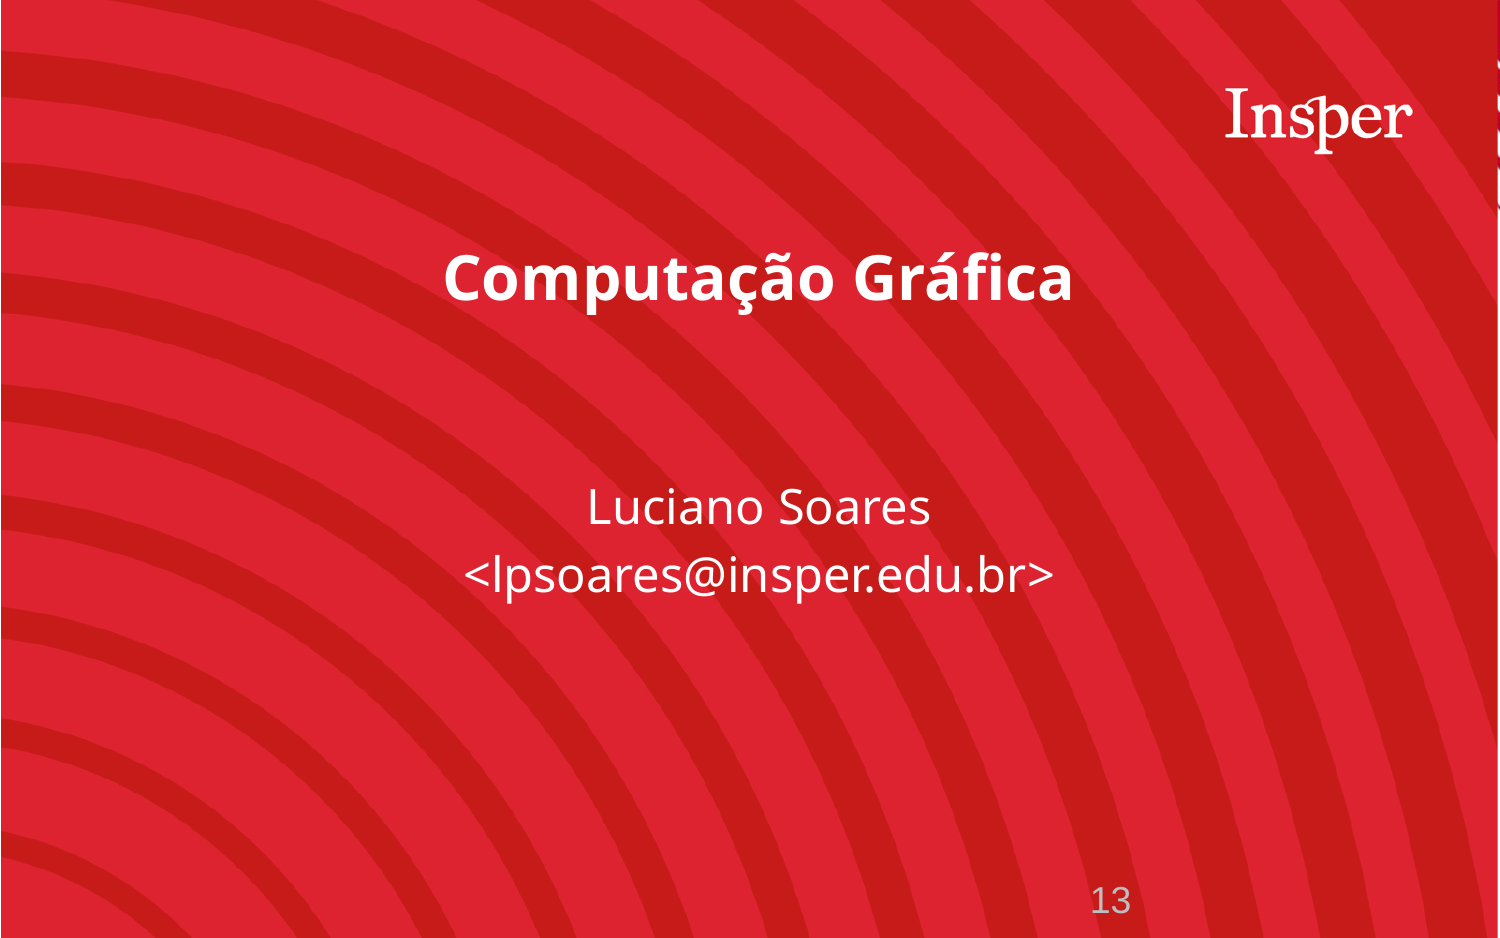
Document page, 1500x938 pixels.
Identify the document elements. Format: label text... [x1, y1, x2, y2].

list Luciano Soares <lpsoares@insper.edu.br> [257, 468, 1262, 846]
list Computação Gráfica [156, 230, 1362, 328]
picture [1, 0, 1500, 938]
slide_number 13 [1074, 868, 1425, 919]
